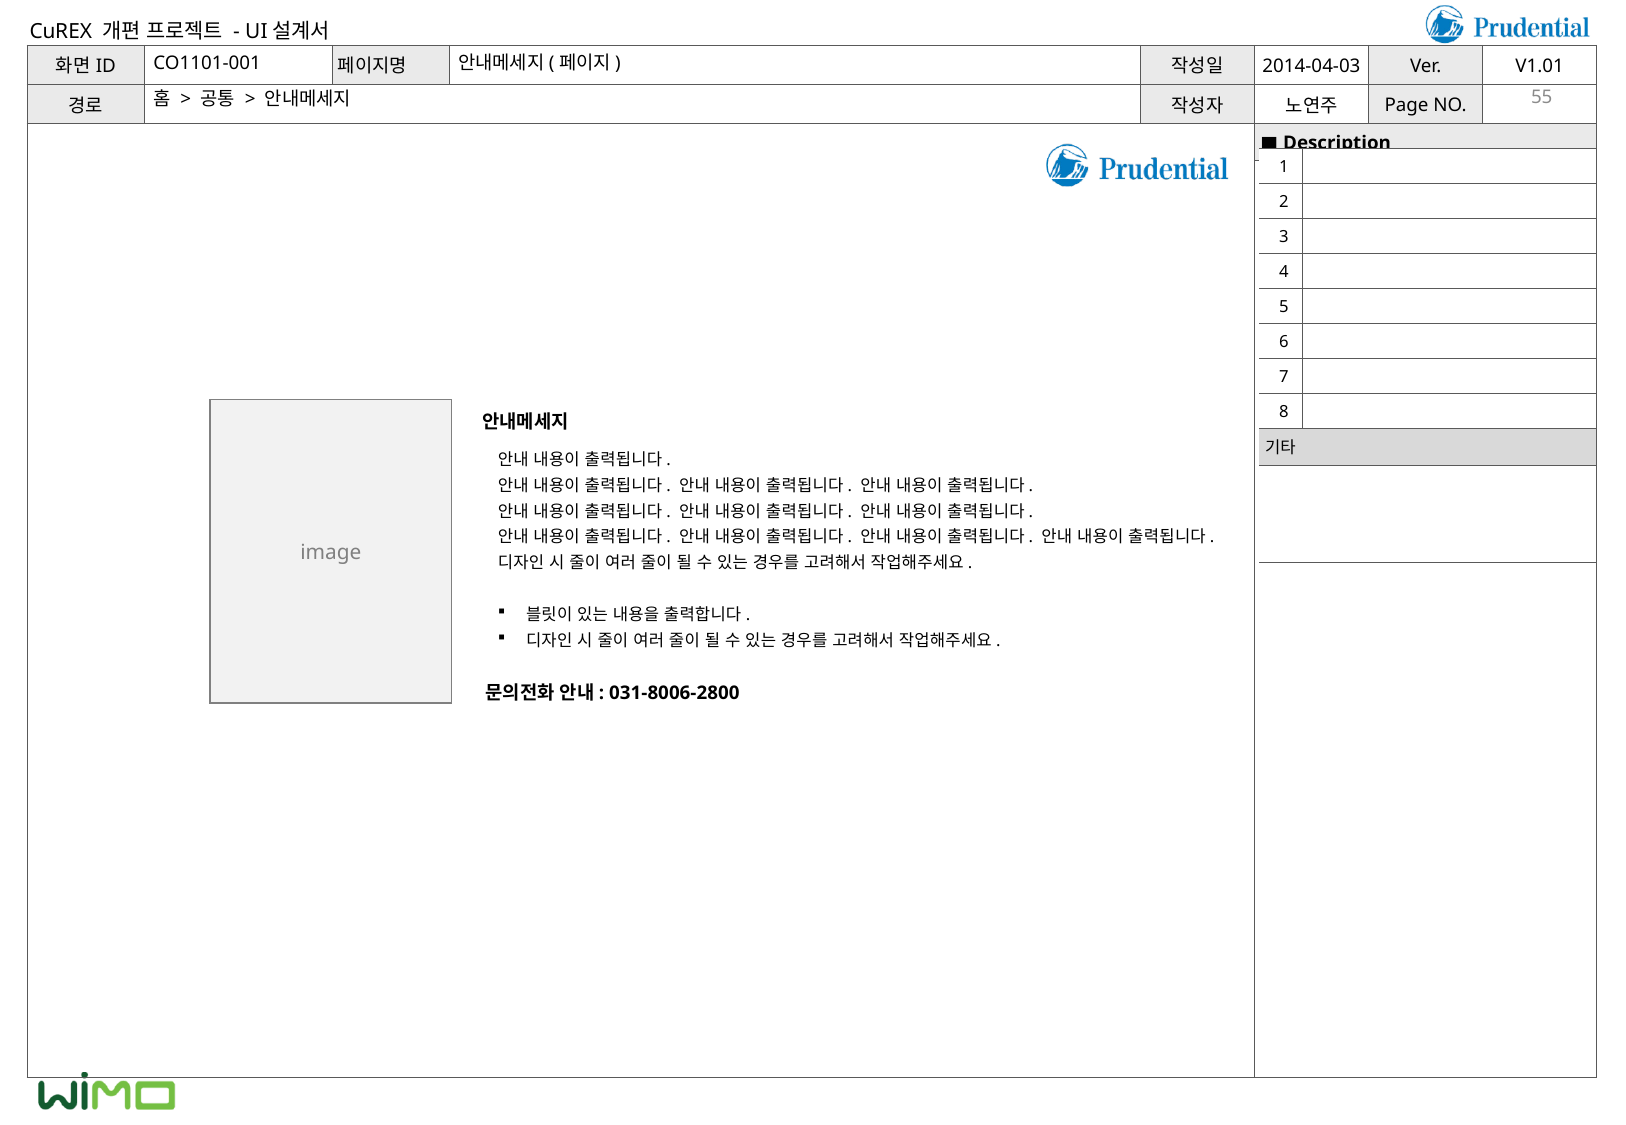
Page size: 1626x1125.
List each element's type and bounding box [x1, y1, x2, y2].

table_cell [1259, 466, 1596, 562]
text_box [210, 399, 452, 703]
picture [1042, 135, 1233, 195]
text_box [479, 399, 572, 435]
list [144, 45, 328, 79]
table_cell [1259, 254, 1302, 288]
table_cell [1259, 429, 1596, 465]
table_cell [1303, 184, 1596, 218]
table_cell [1259, 324, 1302, 358]
table_cell [1303, 254, 1596, 288]
table_cell [1303, 324, 1596, 358]
picture [27, 1078, 184, 1110]
slide_number [1485, 81, 1598, 114]
list [448, 45, 1141, 79]
text_box [495, 439, 1222, 653]
table_cell [1259, 394, 1302, 428]
table_cell [1303, 394, 1596, 428]
table_cell [1259, 359, 1302, 393]
table_header [1303, 149, 1596, 183]
table_header [1259, 149, 1302, 183]
table_cell [1259, 219, 1302, 253]
text_box [482, 670, 743, 706]
list [144, 81, 1137, 115]
table_cell [1259, 184, 1302, 218]
picture [1422, 0, 1594, 51]
table_cell [1303, 219, 1596, 253]
table_cell [1303, 359, 1596, 393]
picture [28, 1071, 184, 1077]
table_cell [1259, 289, 1302, 323]
table_cell [1303, 289, 1596, 323]
